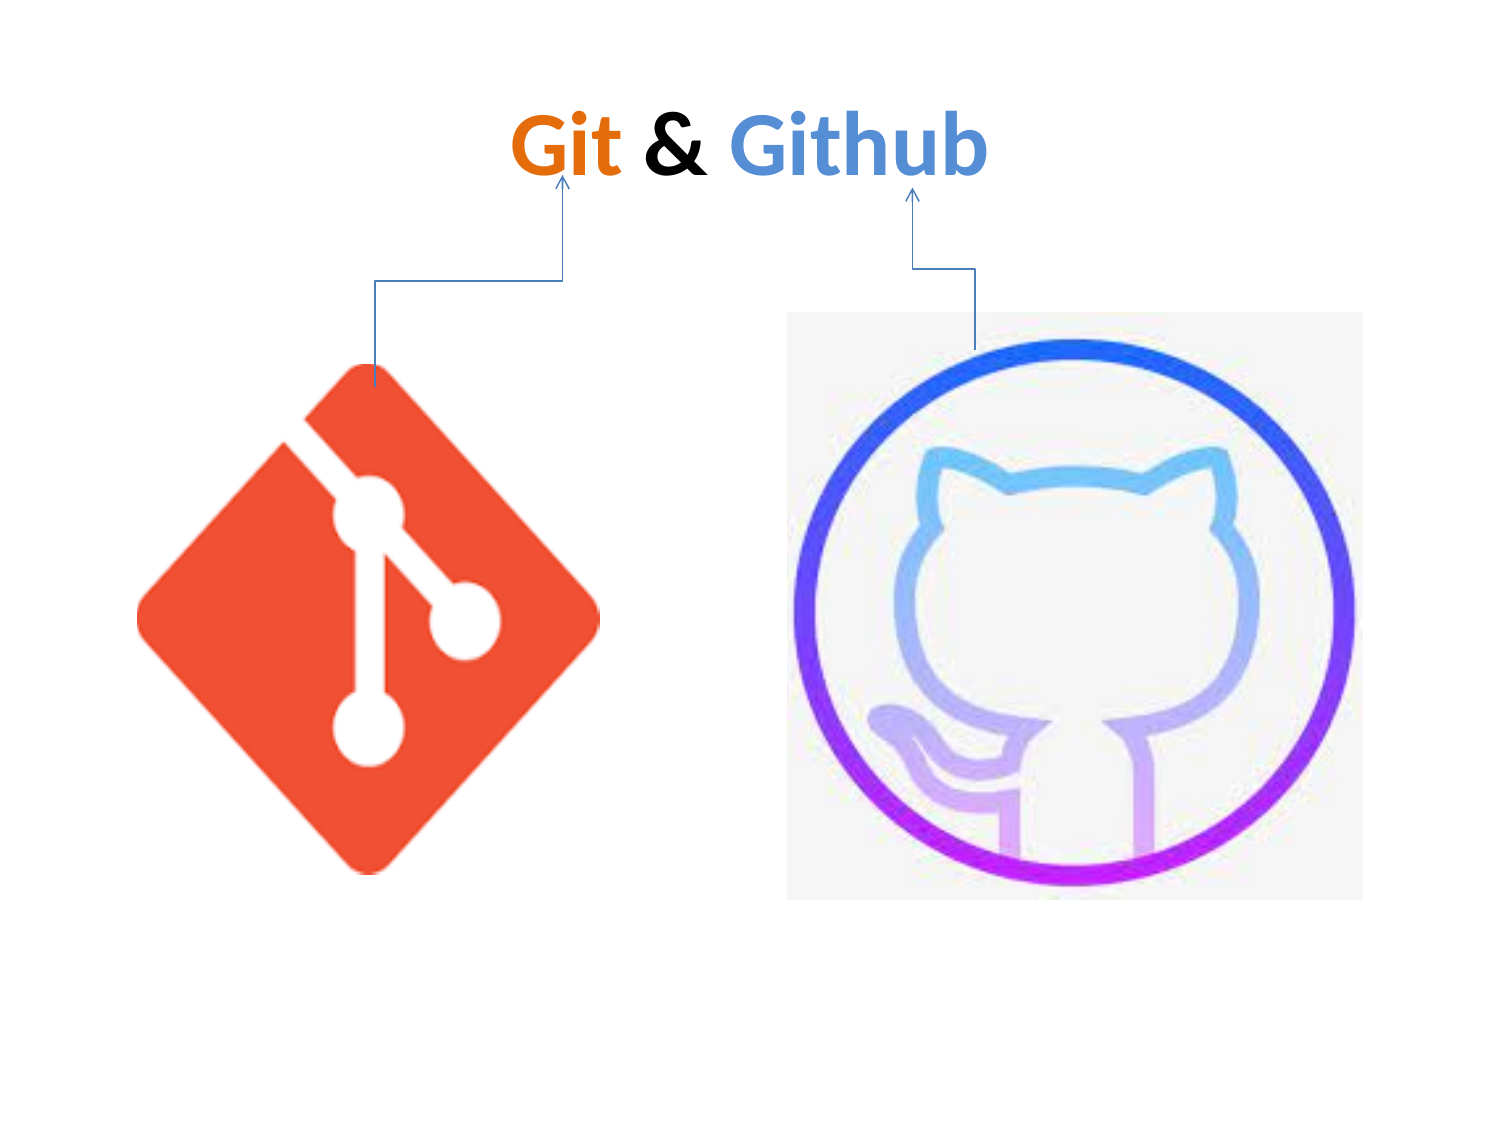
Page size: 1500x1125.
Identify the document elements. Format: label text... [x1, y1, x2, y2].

title Git & Github [75, 45, 1425, 233]
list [137, 364, 601, 876]
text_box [862, 237, 1026, 301]
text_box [362, 187, 576, 376]
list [787, 312, 1363, 901]
